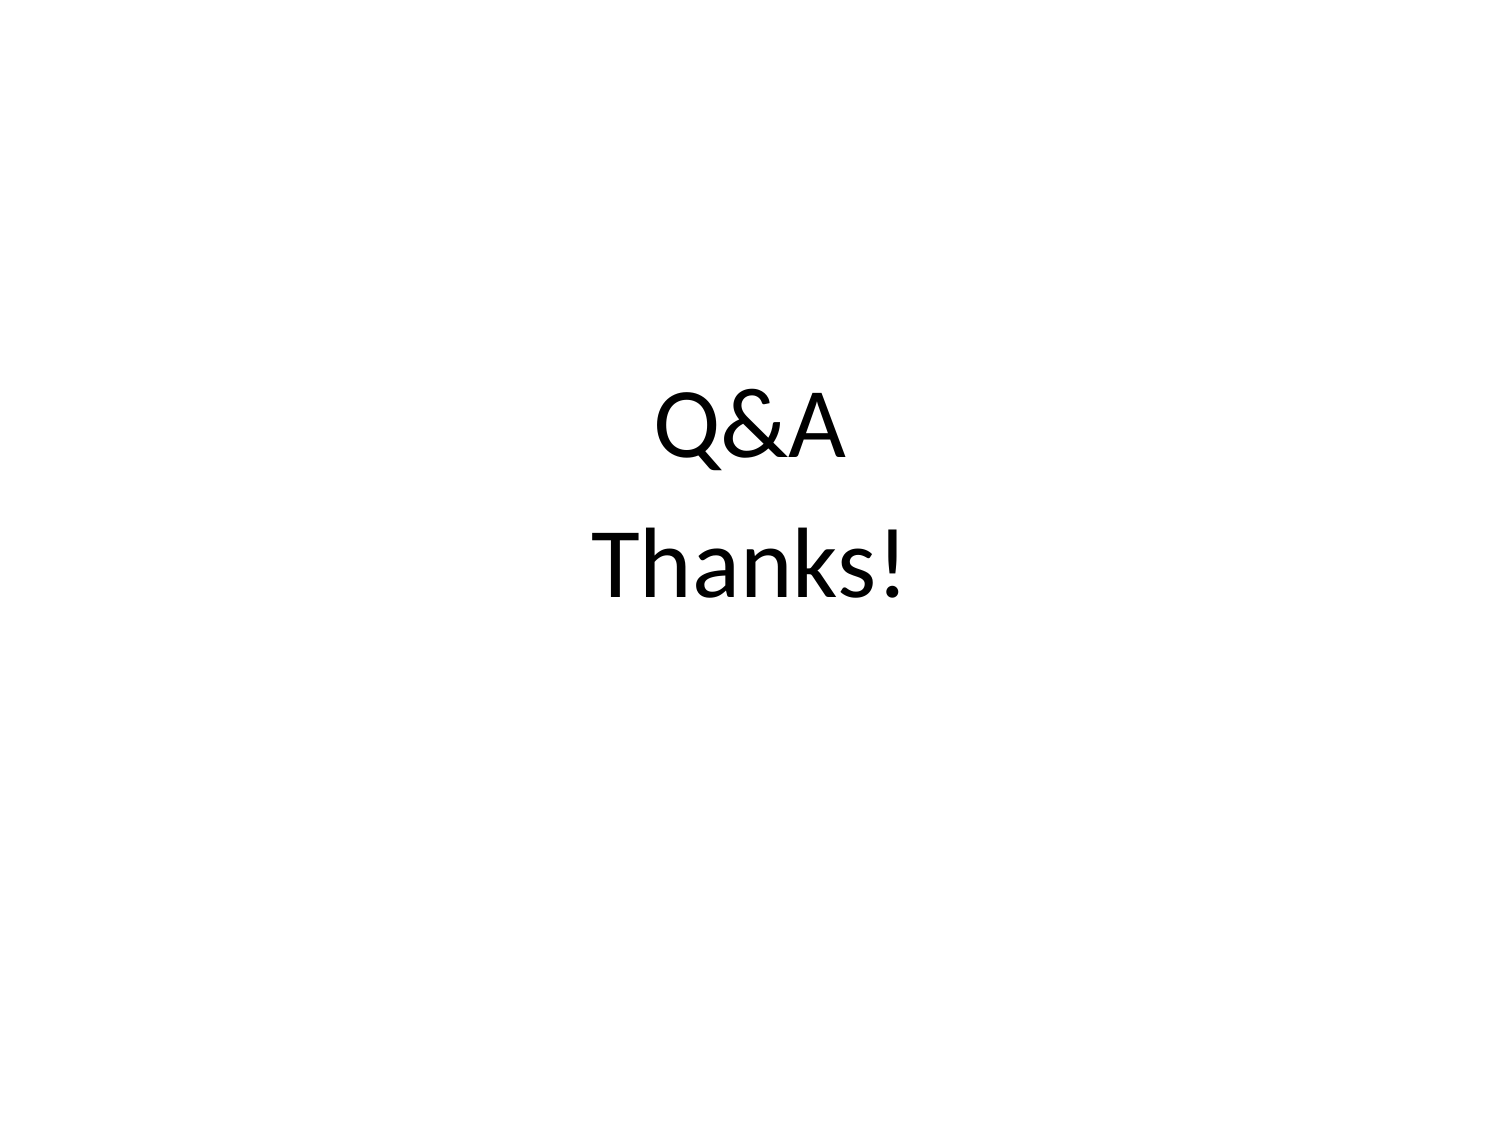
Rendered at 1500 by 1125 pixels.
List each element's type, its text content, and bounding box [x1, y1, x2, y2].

text_box Q&A Thanks! [112, 350, 1388, 1000]
